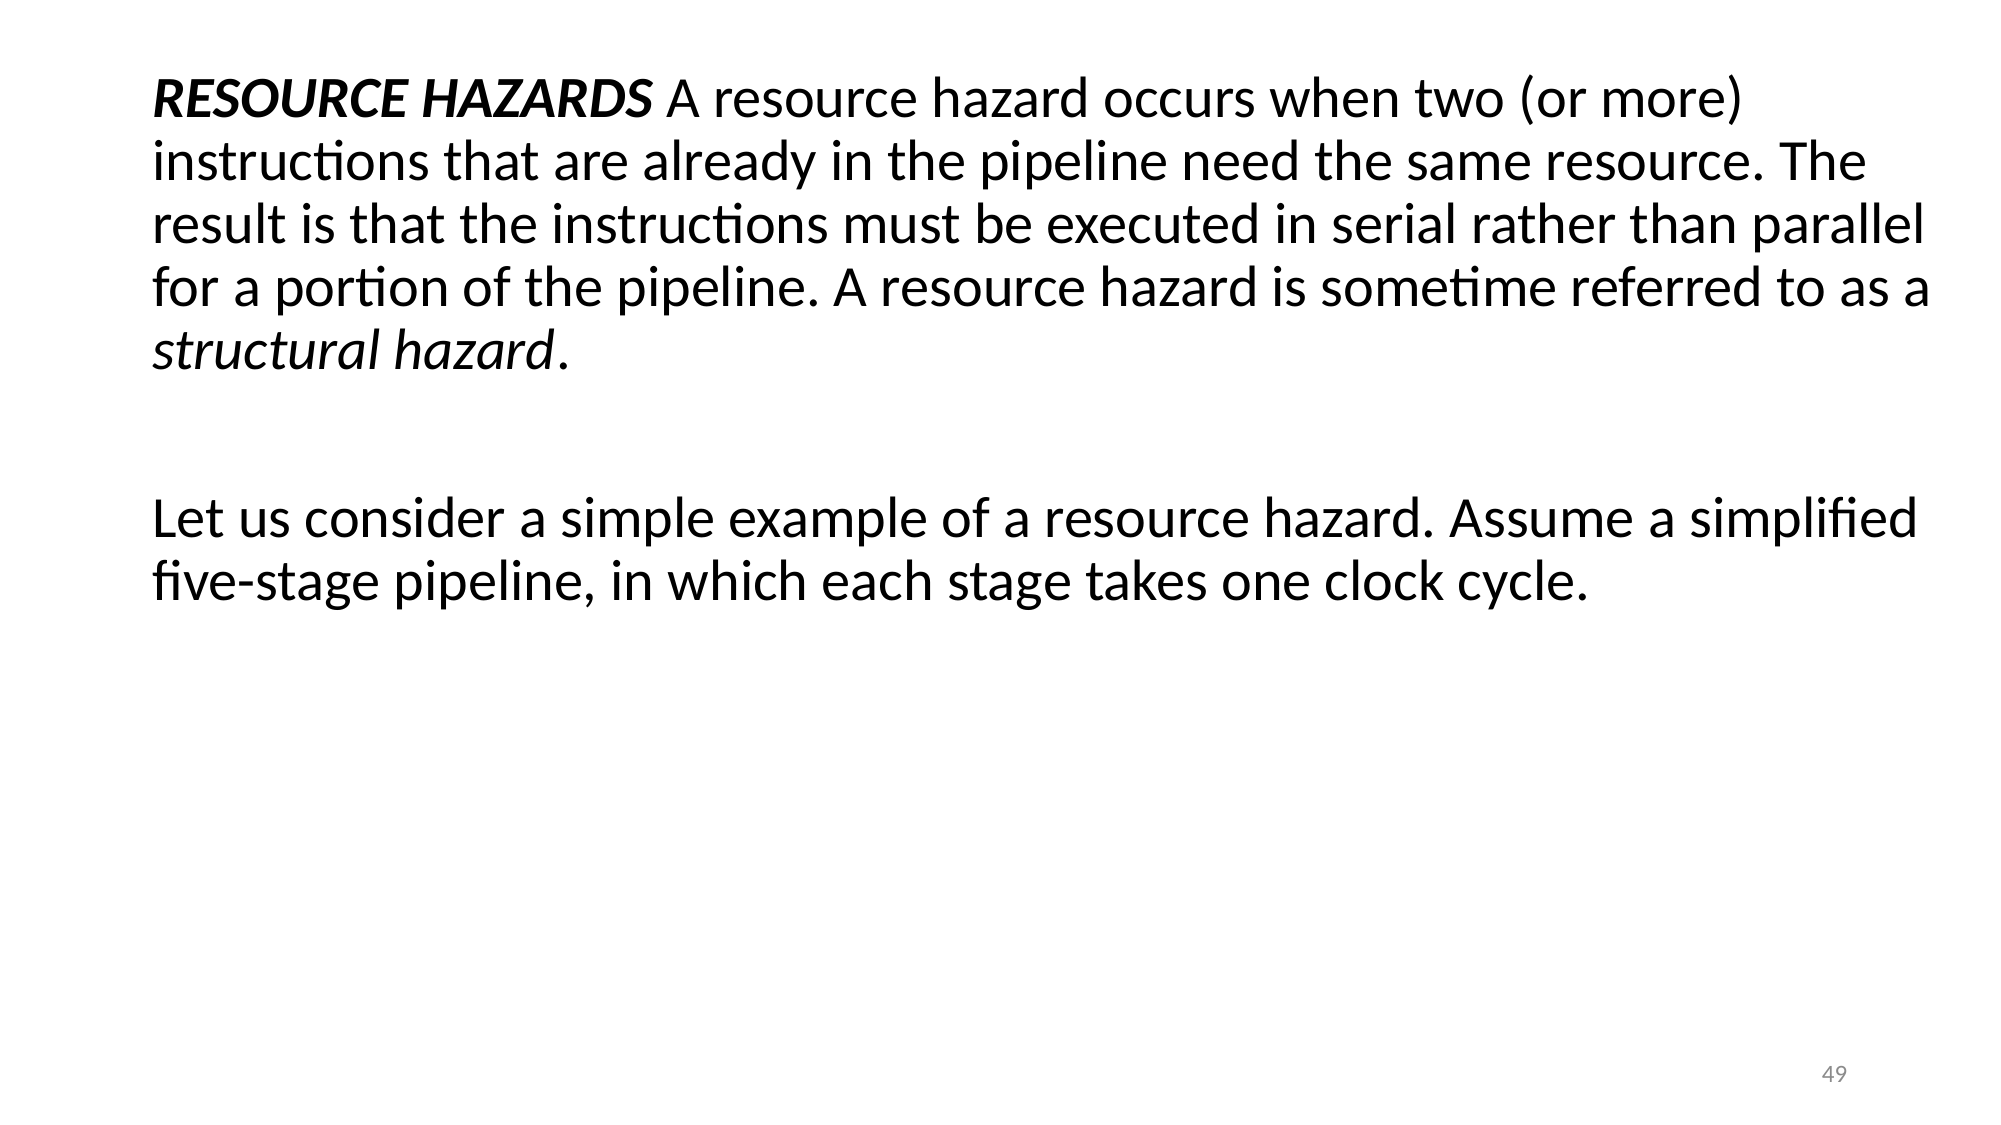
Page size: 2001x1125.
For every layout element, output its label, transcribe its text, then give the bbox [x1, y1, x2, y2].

list RESOURCE HAZARDS A resource hazard occurs when two (or more) instructions that are already in the pipeline need the same resource. The result is that the instructions must be executed in serial rather than parallel for a portion of the pipeline. A resource hazard is sometime referred to as a structural hazard. Let us consider a simple example of a resource hazard. Assume a simplified five-stage pipeline, in which each stage takes one clock cycle. [137, 59, 1948, 1077]
slide_number 49 [1412, 1042, 1863, 1103]
